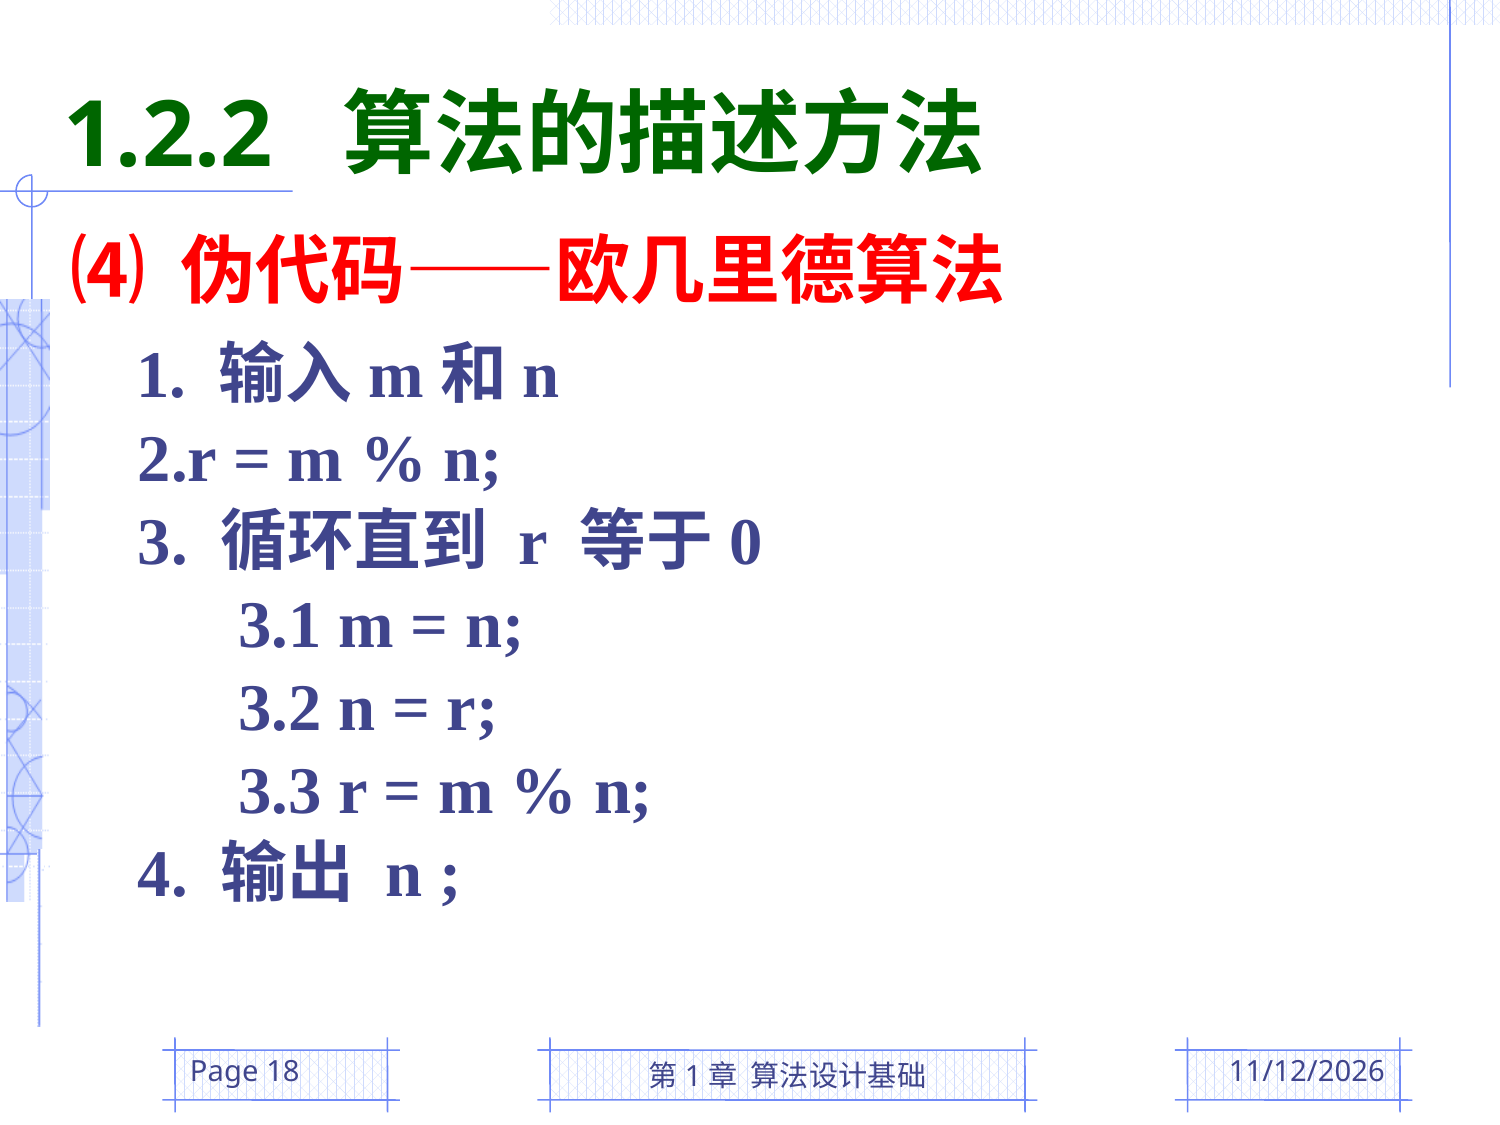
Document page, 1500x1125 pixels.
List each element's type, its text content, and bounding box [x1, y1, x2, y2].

footer 第1章 算法设计基础 [549, 1024, 1026, 1101]
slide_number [1087, 1024, 1401, 1101]
slide_number Page 18 [174, 1024, 488, 1101]
text_box 1.2.2 算法的描述方法 [48, 67, 1116, 193]
picture [0, 299, 50, 1027]
text_box ⑷ 伪代码——欧几里德算法 1. 输入m和n 2.r = m % n; 3. 循环直到 r 等于0 3.1 m = n; 3.2 n = r; 3.3 r = m % n; 4. 输出 n ; [55, 215, 1420, 918]
